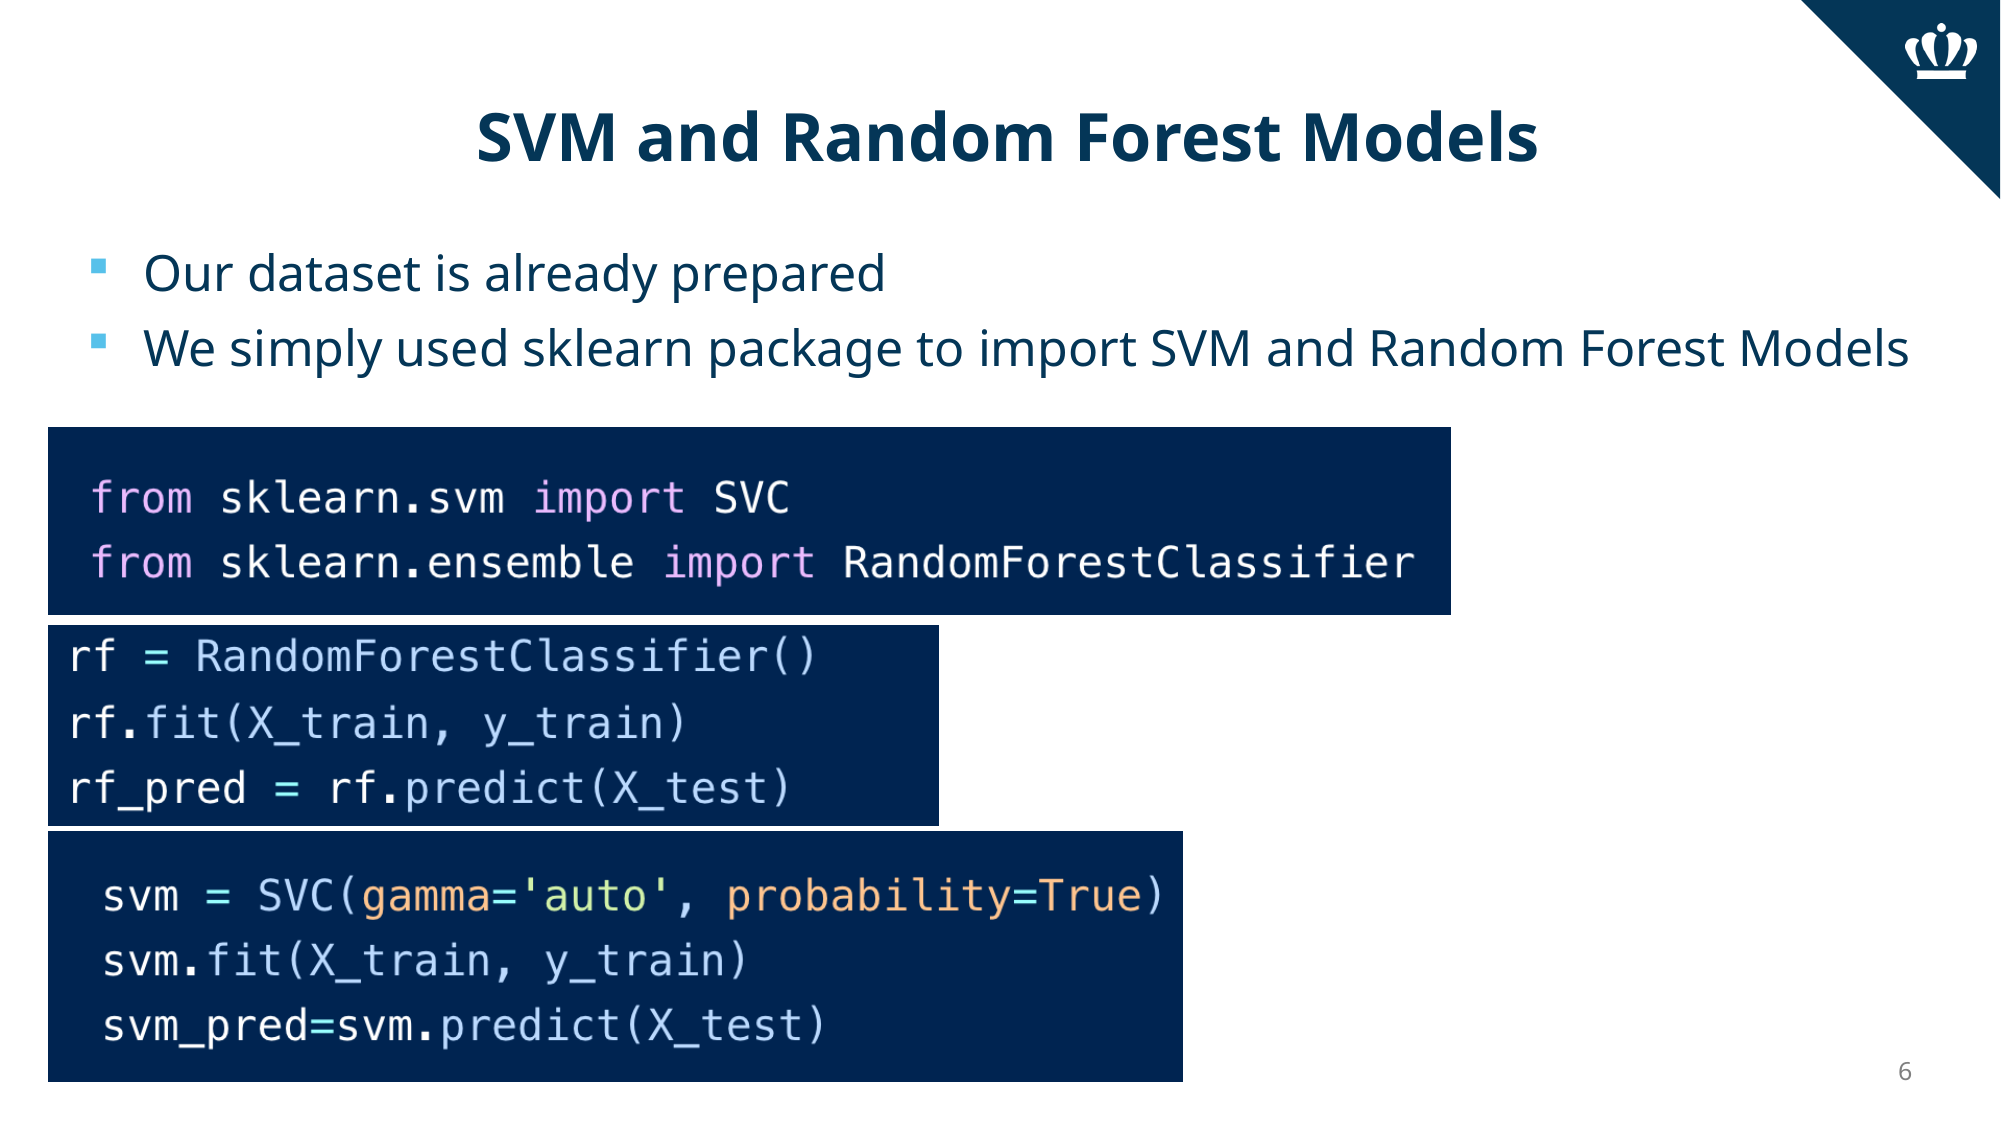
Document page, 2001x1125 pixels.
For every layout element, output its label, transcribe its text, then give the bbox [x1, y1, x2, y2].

picture [48, 427, 1451, 615]
list Our dataset is already prepared We simply used sklearn package to import SVM and Random Forest Models [72, 240, 1929, 1103]
title SVM and Random Forest Models [72, 59, 1928, 220]
picture [48, 625, 939, 826]
picture [1905, 23, 1977, 79]
picture [48, 831, 1183, 1082]
